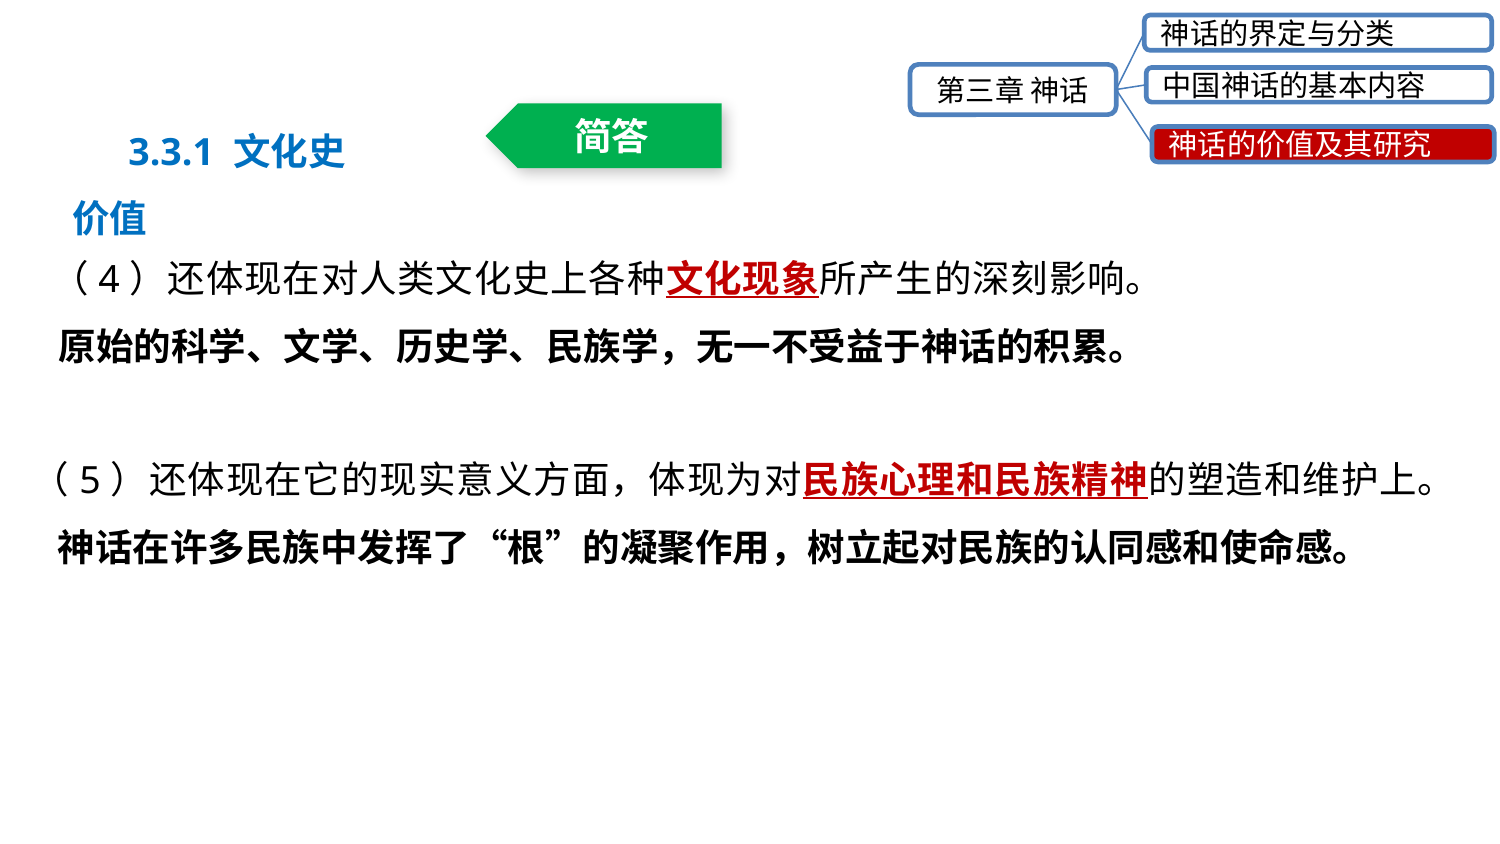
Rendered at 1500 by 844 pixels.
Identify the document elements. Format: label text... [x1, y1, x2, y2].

text_box （4）还体现在对人类文化史上各种文化现象所产生的深刻影响。 原始的科学、文学、历史学、民族学，无一不受益于神话的积累。 [21, 227, 1293, 374]
text_box 3.3.1 文化史价值 [60, 99, 376, 179]
text_box （5）还体现在它的现实意义方面，体现为对民族心理和民族精神的塑造和维护上。 神话在许多民族中发挥了“根”的凝聚作用，树立起对民族的认同感和使命感。 [20, 427, 1480, 575]
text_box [909, 14, 1495, 163]
text_box 简答 [483, 101, 724, 171]
